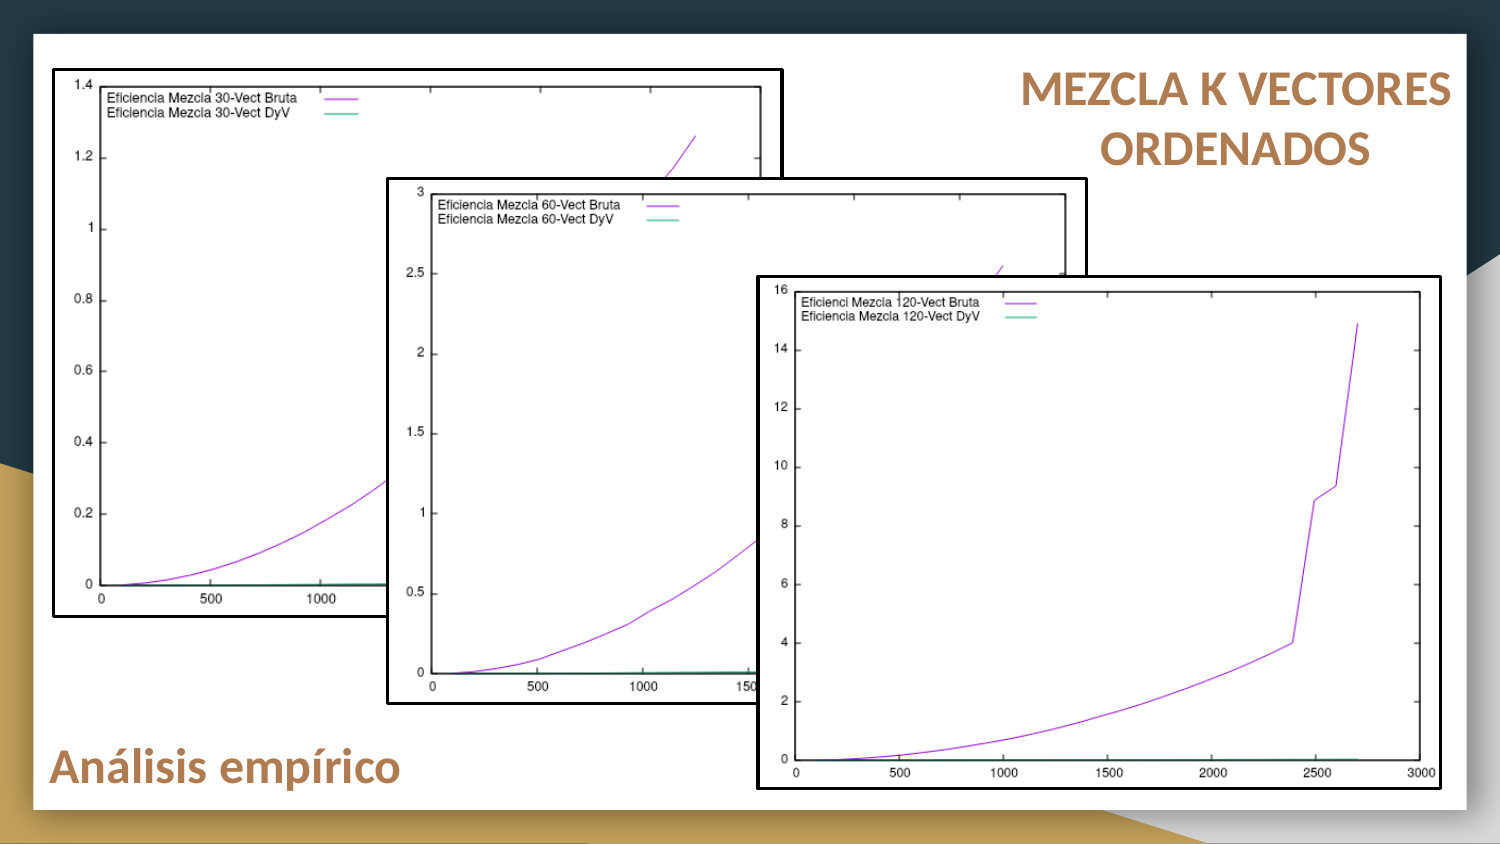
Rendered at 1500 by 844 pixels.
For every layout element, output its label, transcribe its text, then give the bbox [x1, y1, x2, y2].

picture [55, 70, 1439, 788]
text_box Análisis empírico [34, 718, 447, 809]
text_box MEZCLA K VECTORES ORDENADOS [887, 40, 1500, 166]
